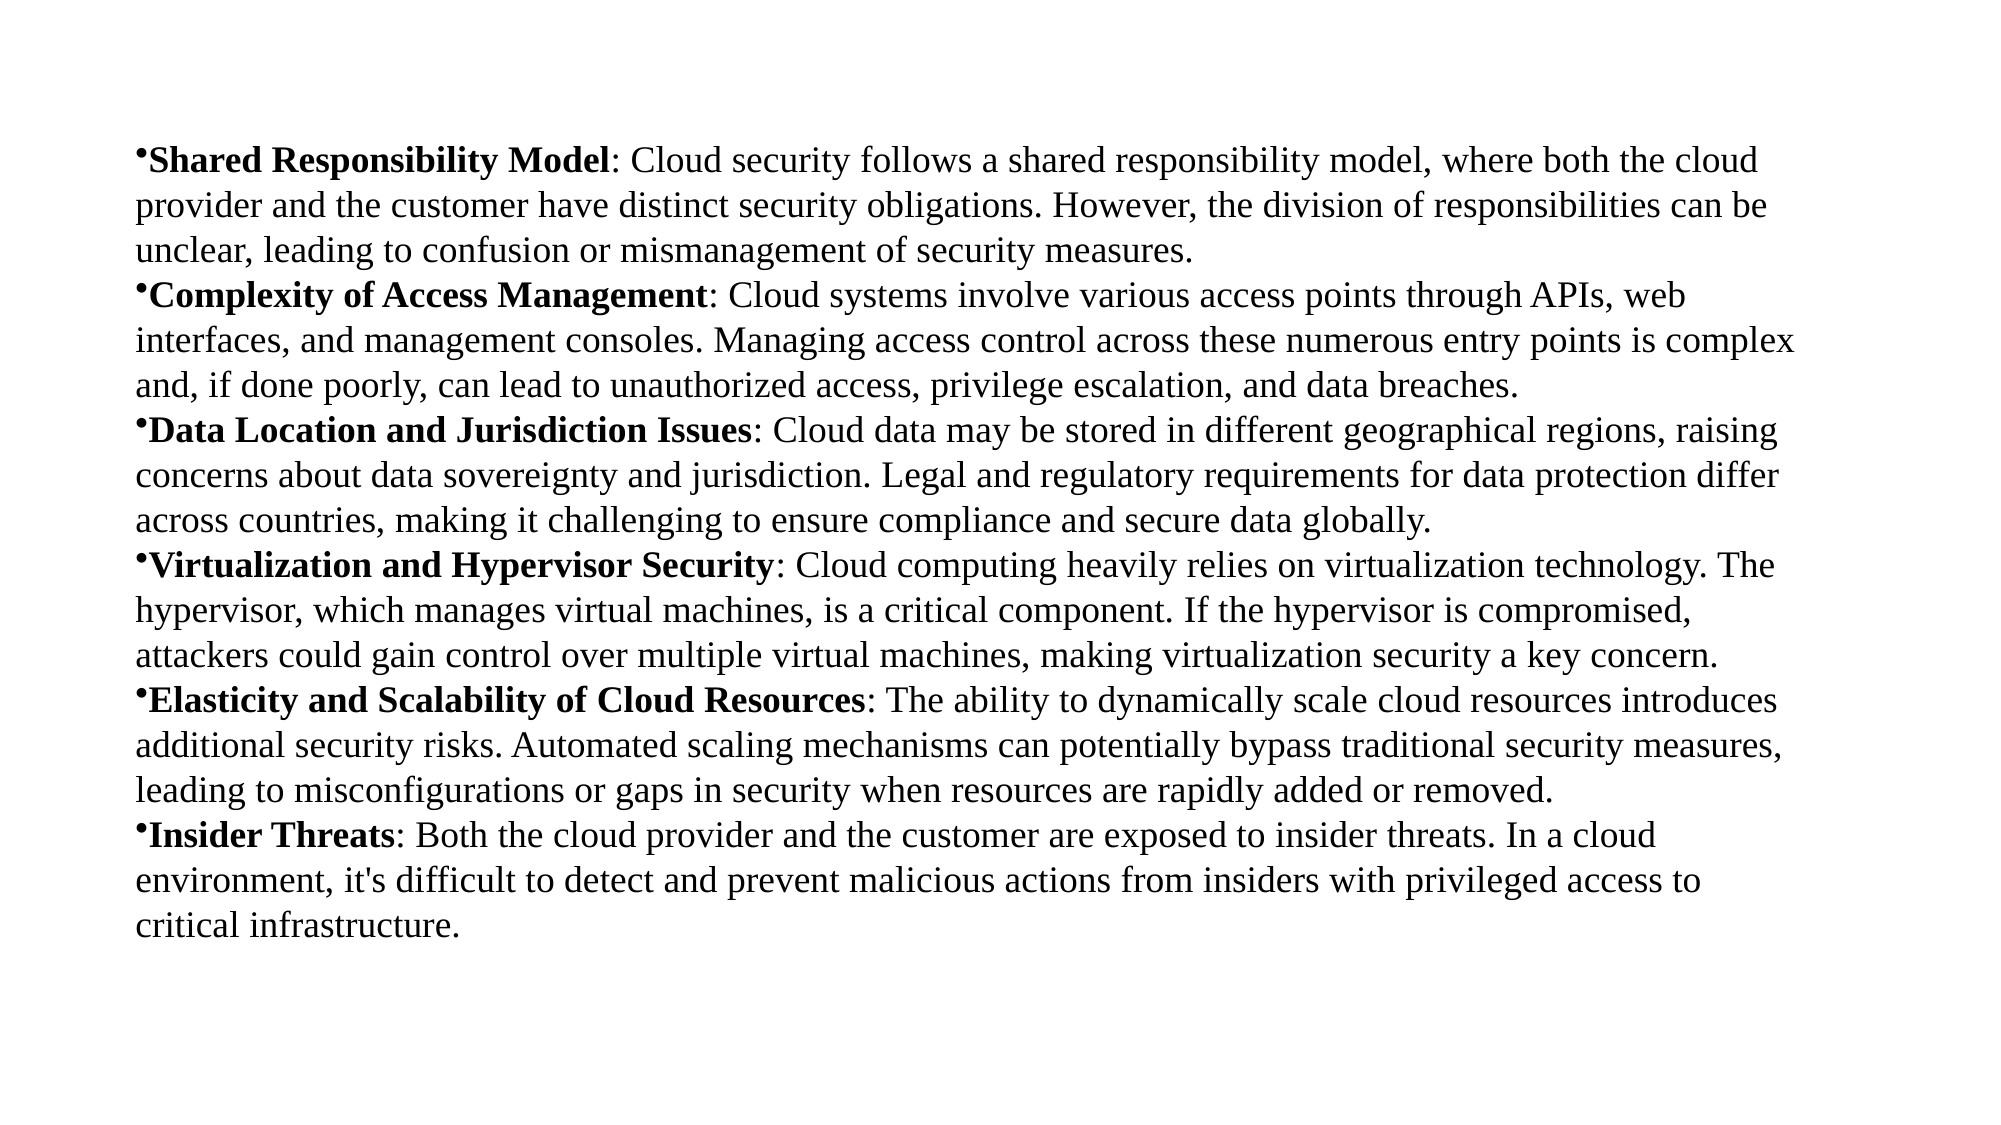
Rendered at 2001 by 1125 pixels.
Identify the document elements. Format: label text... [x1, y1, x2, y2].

list Shared Responsibility Model: Cloud security follows a shared responsibility model, where both the cloud provider and the customer have distinct security obligations. However, the division of responsibilities can be unclear, leading to confusion or mismanagement of security measures. Complexity of Access Management: Cloud systems involve various access points through APIs, web interfaces, and management consoles. Managing access control across these numerous entry points is complex and, if done poorly, can lead to unauthorized access, privilege escalation, and data breaches. Data Location and Jurisdiction Issues: Cloud data may be stored in different geographical regions, raising concerns about data sovereignty and jurisdiction. Legal and regulatory requirements for data protection differ across countries, making it challenging to ensure compliance and secure data globally. Virtualization and Hypervisor Security: Cloud computing heavily relies on virtualization technology. The hypervisor, which manages virtual machines, is a critical component. If the hypervisor is compromised, attackers could gain control over multiple virtual machines, making virtualization security a key concern. Elasticity and Scalability of Cloud Resources: The ability to dynamically scale cloud resources introduces additional security risks. Automated scaling mechanisms can potentially bypass traditional security measures, leading to misconfigurations or gaps in security when resources are rapidly added or removed. Insider Threats: Both the cloud provider and the customer are exposed to insider threats. In a cloud environment, it's difficult to detect and prevent malicious actions from insiders with privileged access to critical infrastructure. [120, 127, 1819, 998]
